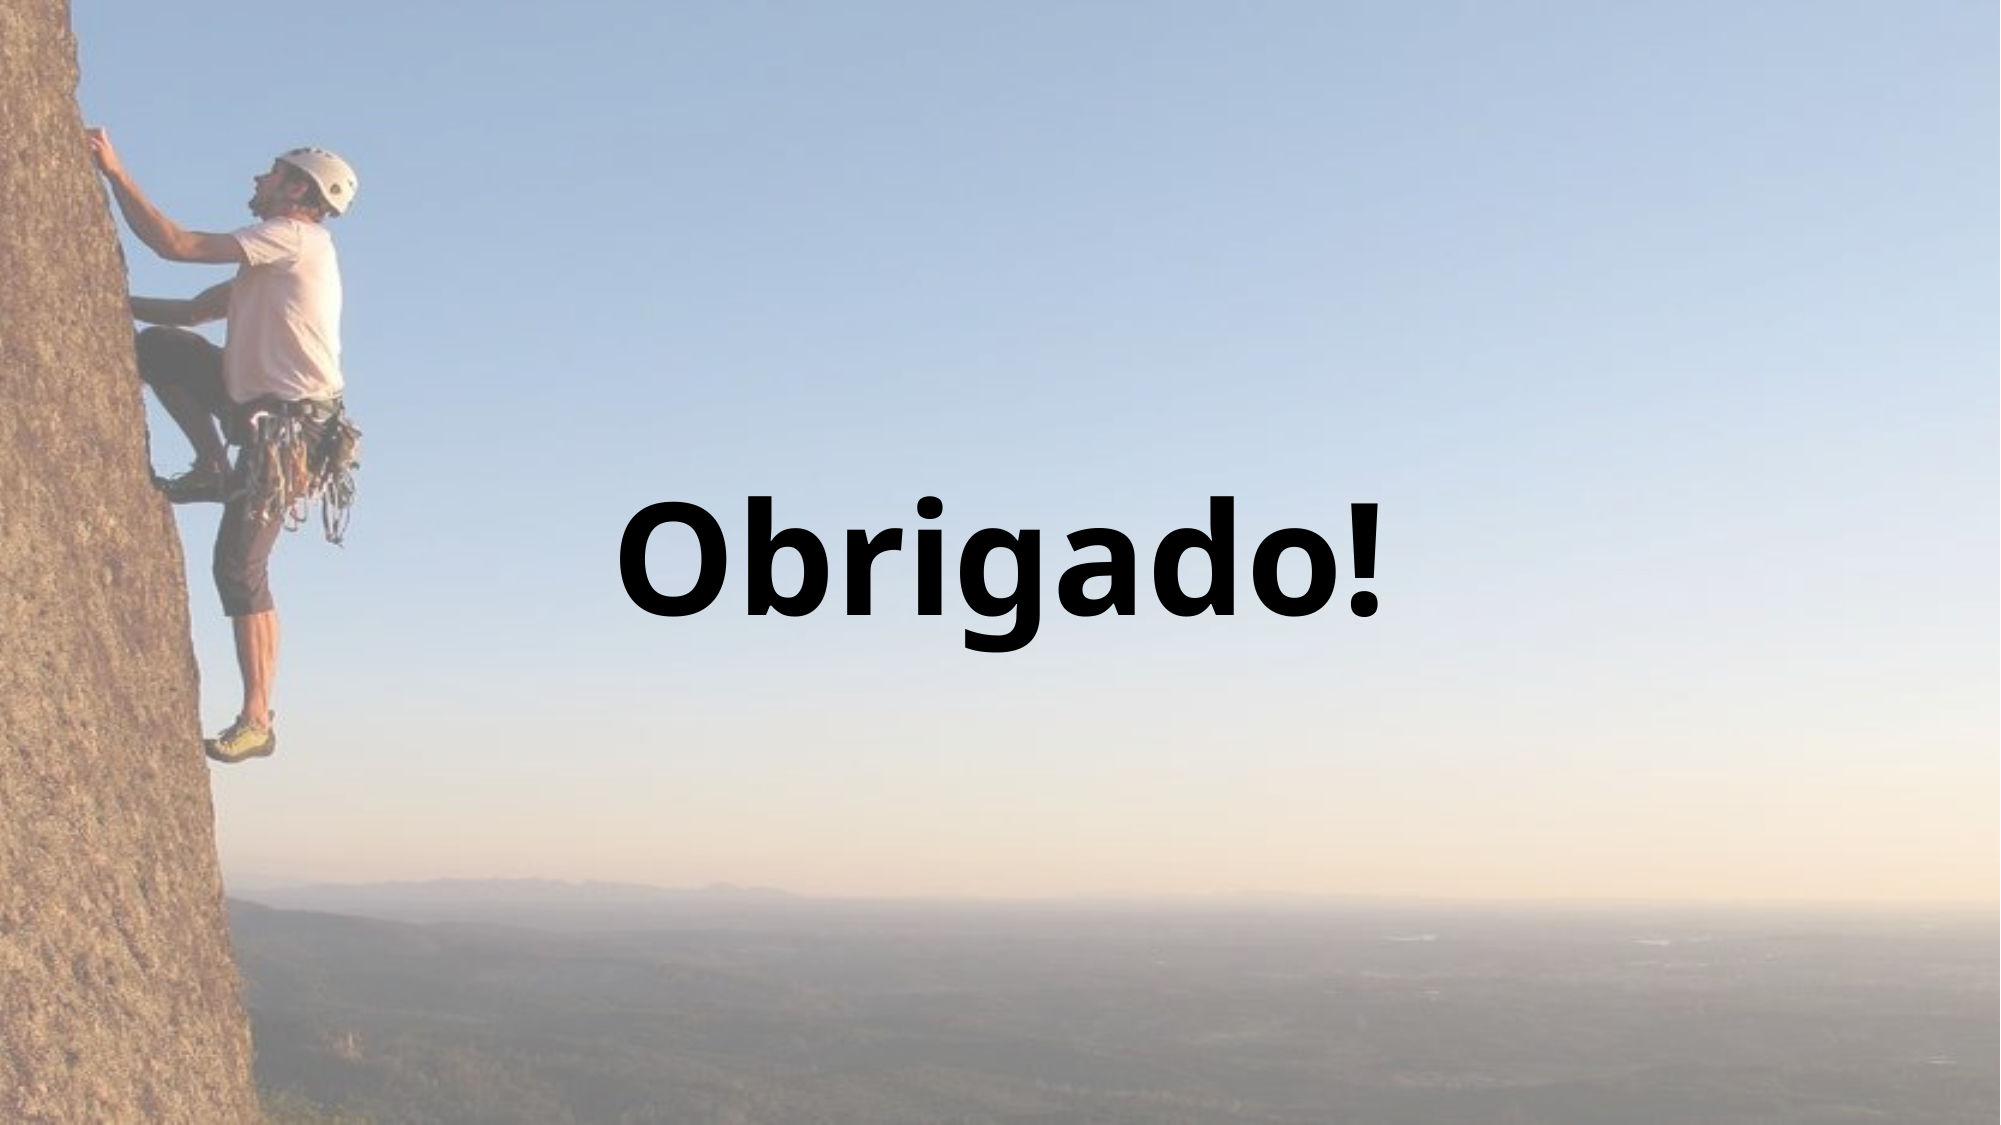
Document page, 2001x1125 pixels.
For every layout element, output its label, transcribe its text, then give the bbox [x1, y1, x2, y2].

title Obrigado! [249, 468, 1750, 657]
